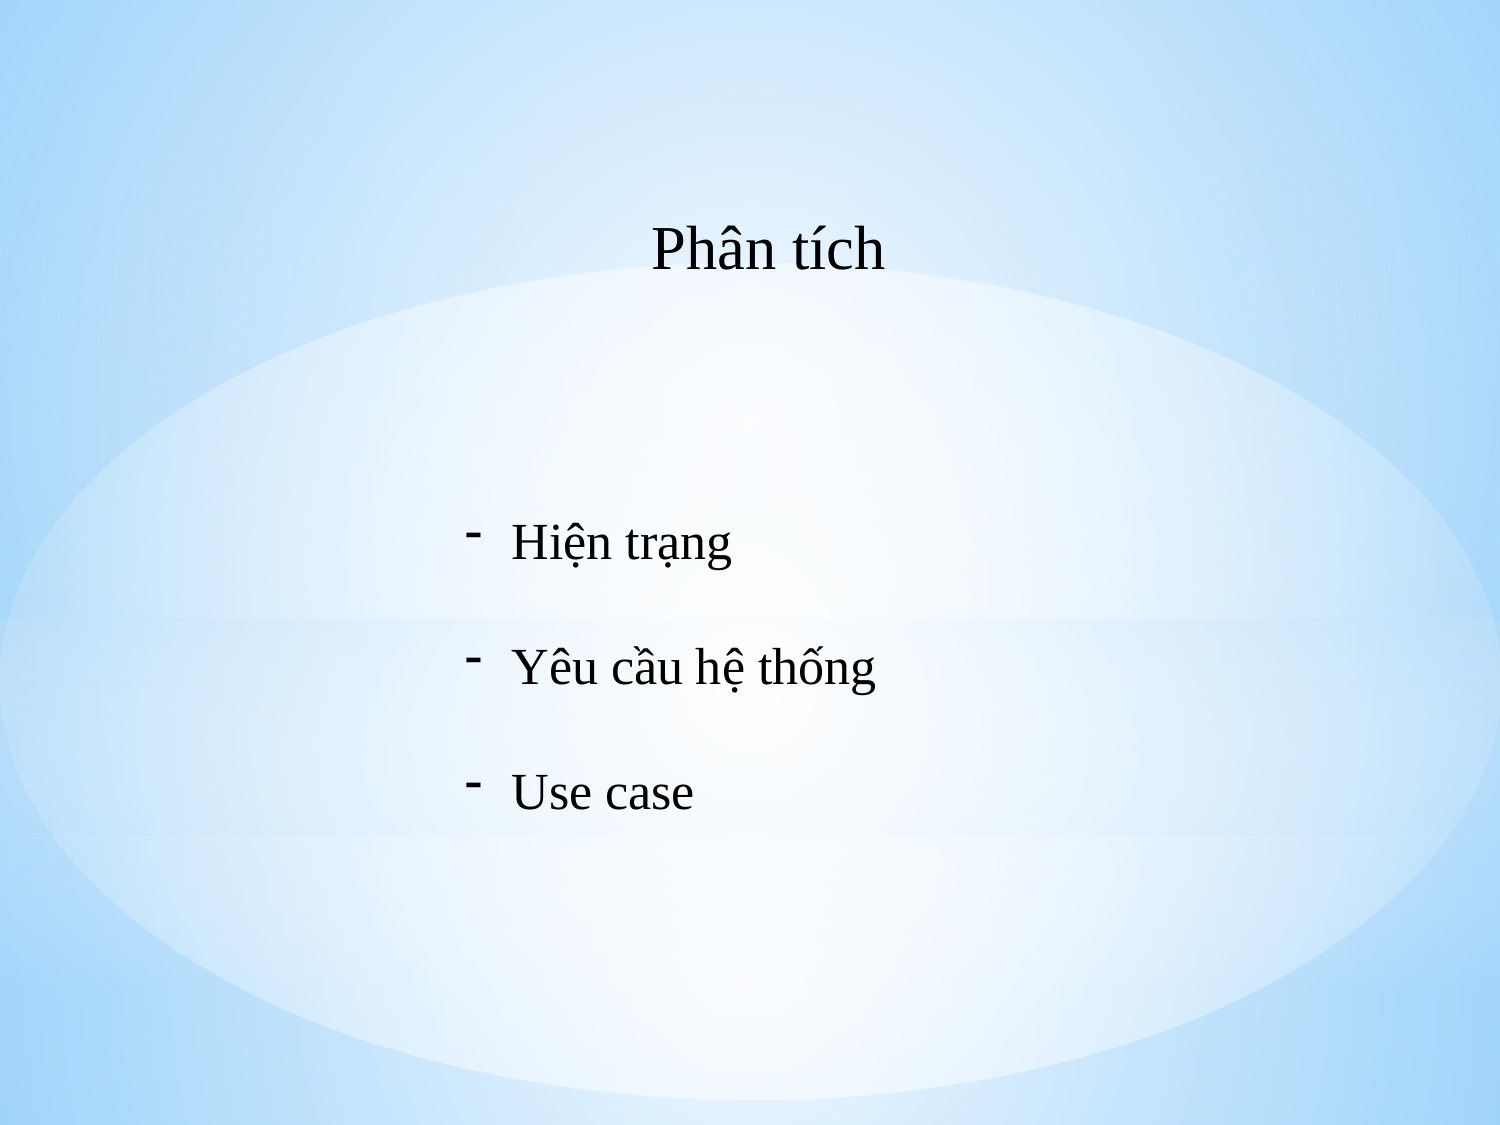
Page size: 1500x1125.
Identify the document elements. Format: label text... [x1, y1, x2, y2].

text_box Hiện trạng Yêu cầu hệ thống Use case [449, 437, 1288, 828]
text_box Phân tích [393, 200, 1144, 290]
